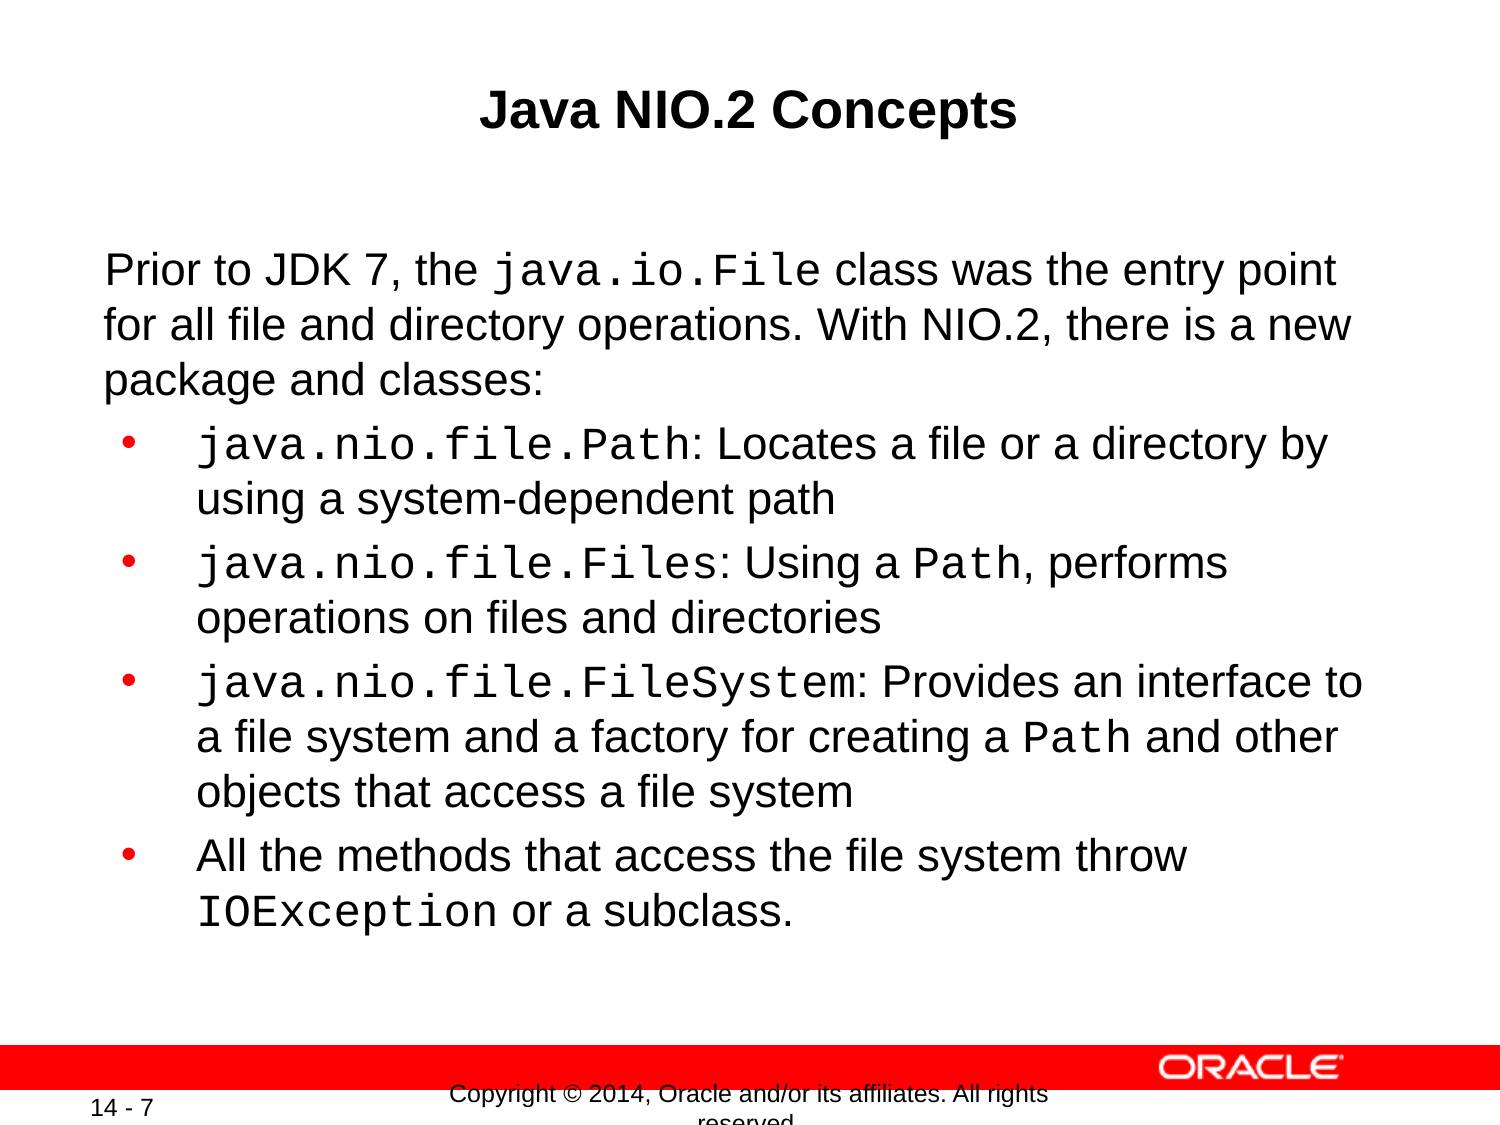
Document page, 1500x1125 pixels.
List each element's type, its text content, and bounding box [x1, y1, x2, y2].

picture [0, 1045, 1500, 1090]
title Java NIO.2 Concepts [99, 72, 1399, 216]
list Prior to JDK 7, the java.io.File class was the entry point for all file and directory operations. With NIO.2, there is a new package and classes: java.nio.file.Path: Locates a file or a directory by using a system-dependent path java.nio.file.Files: Using a Path, performs operations on files and directories java.nio.file.FileSystem: Provides an interface to a file system and a factory for creating a Path and other objects that access a file system All the methods that access the file system throw IOException or a subclass. [99, 237, 1399, 953]
